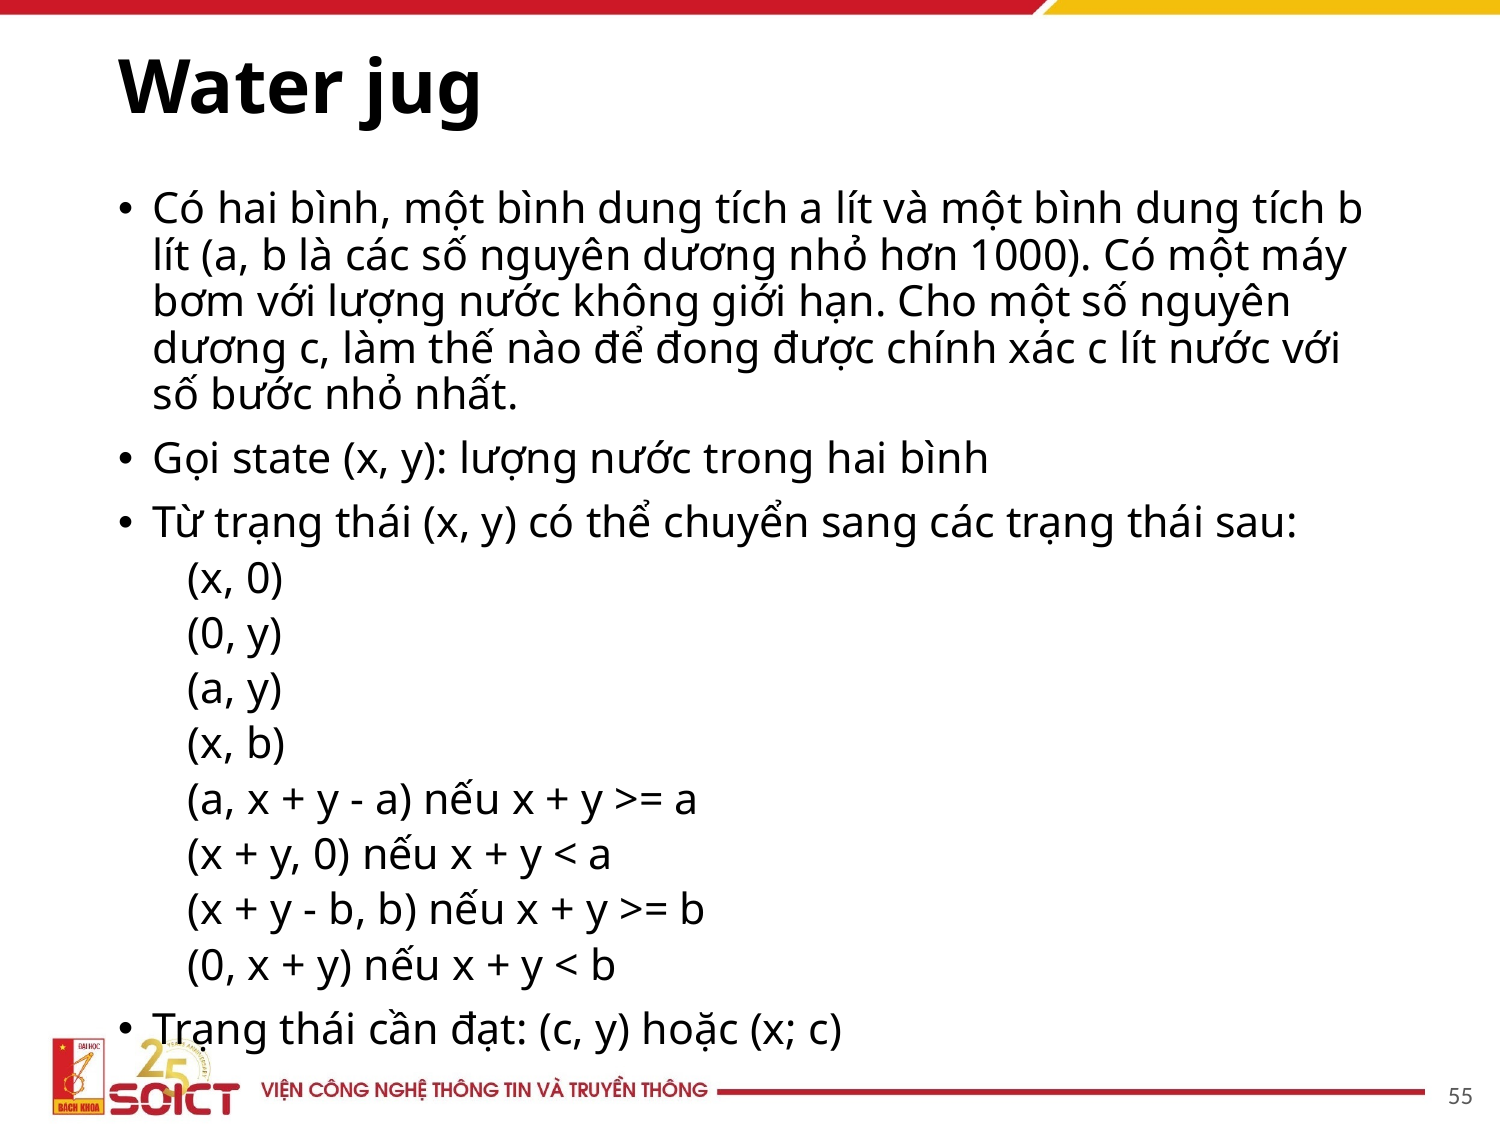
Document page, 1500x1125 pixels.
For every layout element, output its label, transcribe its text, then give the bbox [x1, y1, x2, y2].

slide_number ‹#› [1300, 1065, 1489, 1125]
title Water jug [103, 24, 1397, 155]
list Có hai bình, một bình dung tích a lít và một bình dung tích b lít (a, b là các số nguyên dương nhỏ hơn 1000). Có một máy bơm với lượng nước không giới hạn. Cho một số nguyên dương c, làm thế nào để đong được chính xác c lít nước với số bước nhỏ nhất. Gọi state (x, y): lượng nước trong hai bình Từ trạng thái (x, y) có thể chuyển sang các trạng thái sau: (x, 0) (0, y) (a, y) (x, b) (a, x + y - a) nếu x + y >= a (x + y, 0) nếu x + y < a (x + y - b, b) nếu x + y >= b (0, x + y) nếu x + y < b Trạng thái cần đạt: (c, y) hoặc (x; c) [103, 179, 1397, 1066]
picture [0, 0, 1500, 1125]
